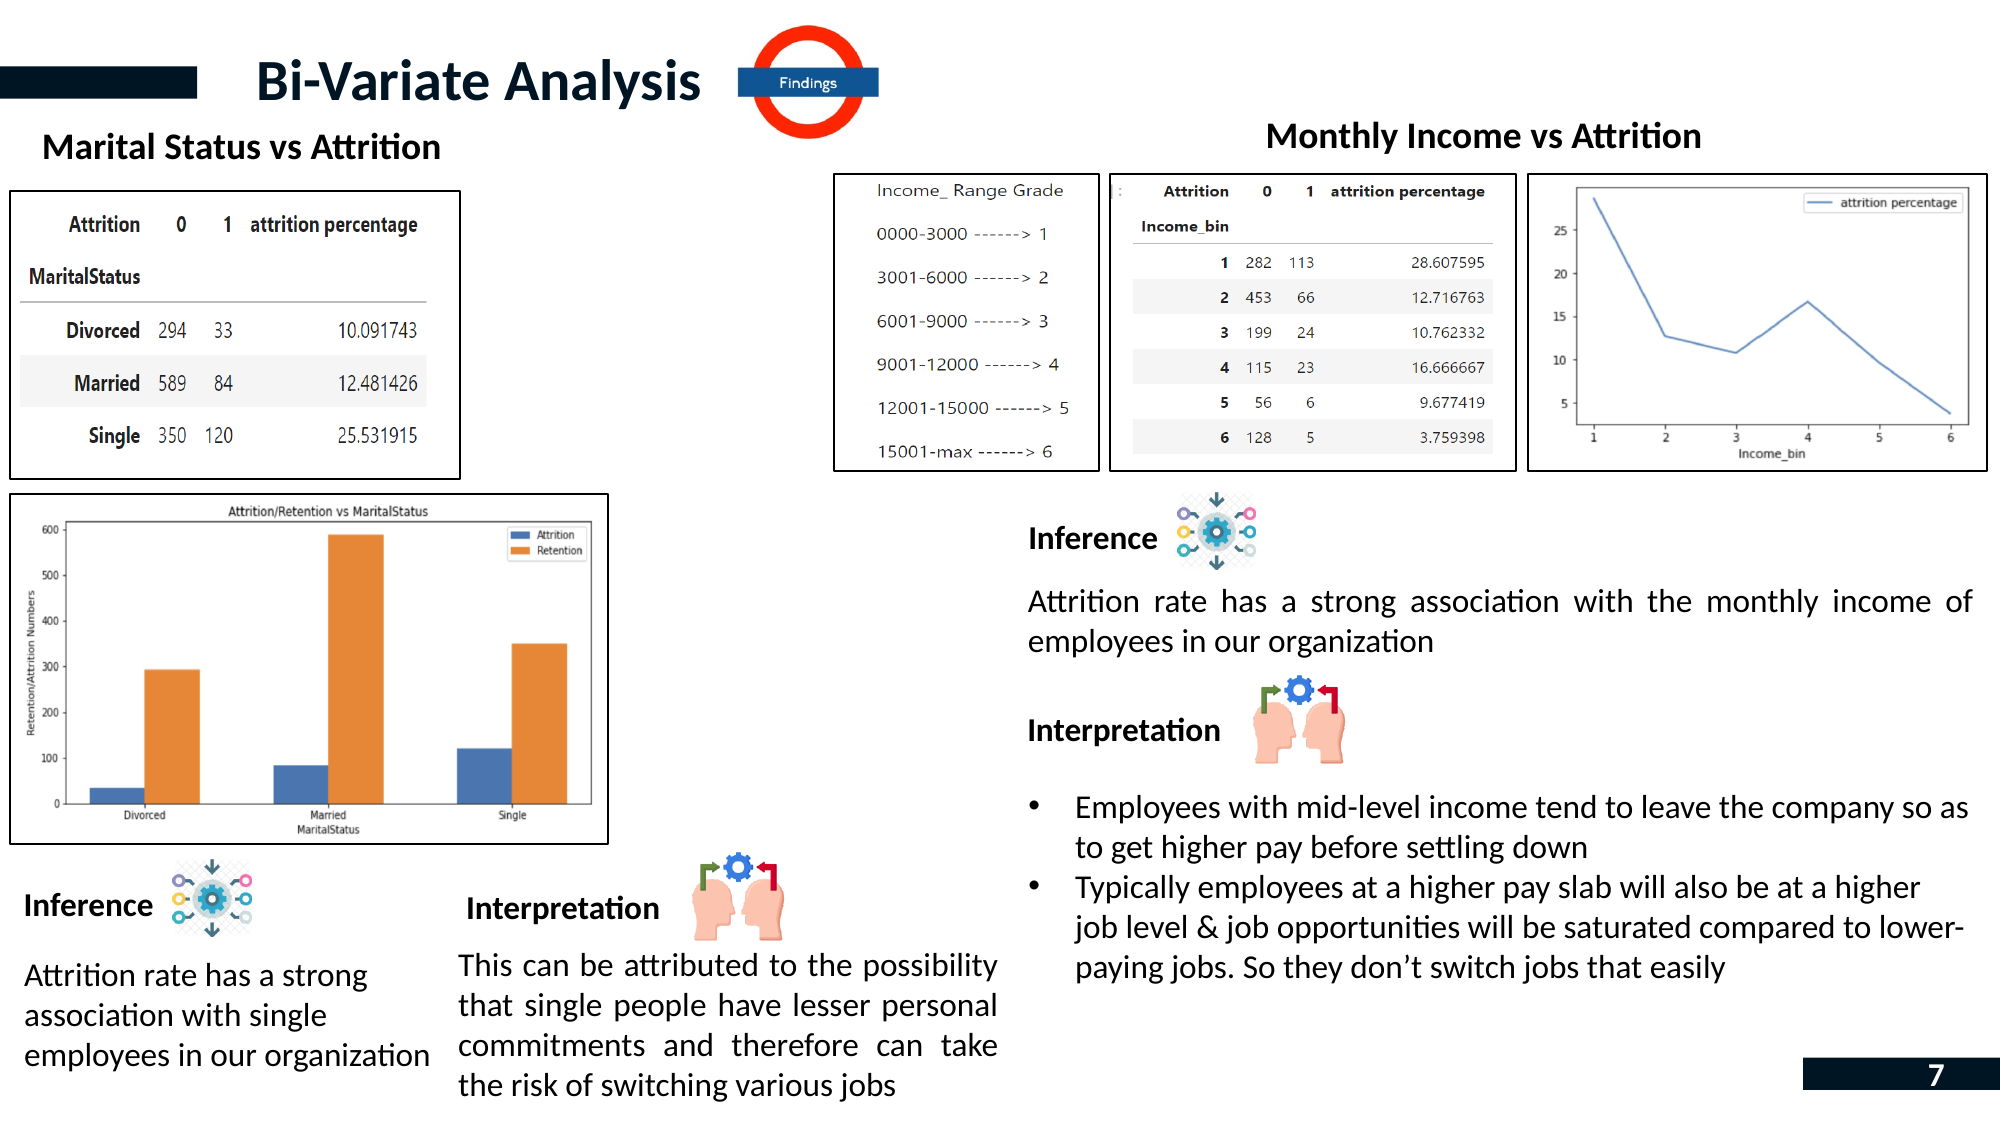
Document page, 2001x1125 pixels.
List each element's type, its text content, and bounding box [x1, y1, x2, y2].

picture [1111, 175, 1516, 470]
text_box Attrition rate has a strong association with single employees in our organization [9, 946, 443, 1081]
text_box This can be attributed to the possibility that single people have lesser personal commitments and therefore can take the risk of switching various jobs [443, 935, 1014, 1111]
text_box Marital Status vs Attrition [10, 114, 473, 175]
picture [1528, 175, 1987, 470]
text_box Monthly Income vs Attrition [1232, 103, 1736, 164]
text_box [0, 65, 198, 100]
text_box Employees with mid-level income tend to leave the company so as to get higher pay before settling down Typically employees at a higher pay slab will also be at a higher job level & job opportunities will be saturated compared to lower-paying jobs. So they don’t switch jobs that easily [1013, 778, 1987, 993]
text_box Inference [8, 875, 172, 930]
text_box Inference [1013, 508, 1177, 564]
text_box Bi-Variate Analysis [199, 34, 737, 120]
picture [172, 857, 252, 937]
text_box Attrition rate has a strong association with the monthly income of employees in our organization [1013, 571, 1990, 666]
picture [835, 175, 1098, 471]
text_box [1803, 1045, 2000, 1102]
picture [737, 25, 879, 139]
text_box Interpretation [451, 878, 681, 934]
picture [10, 495, 608, 843]
picture [1251, 671, 1347, 767]
text_box Interpretation [1012, 701, 1242, 756]
picture [690, 848, 786, 944]
picture [10, 192, 460, 478]
picture [1177, 490, 1256, 570]
